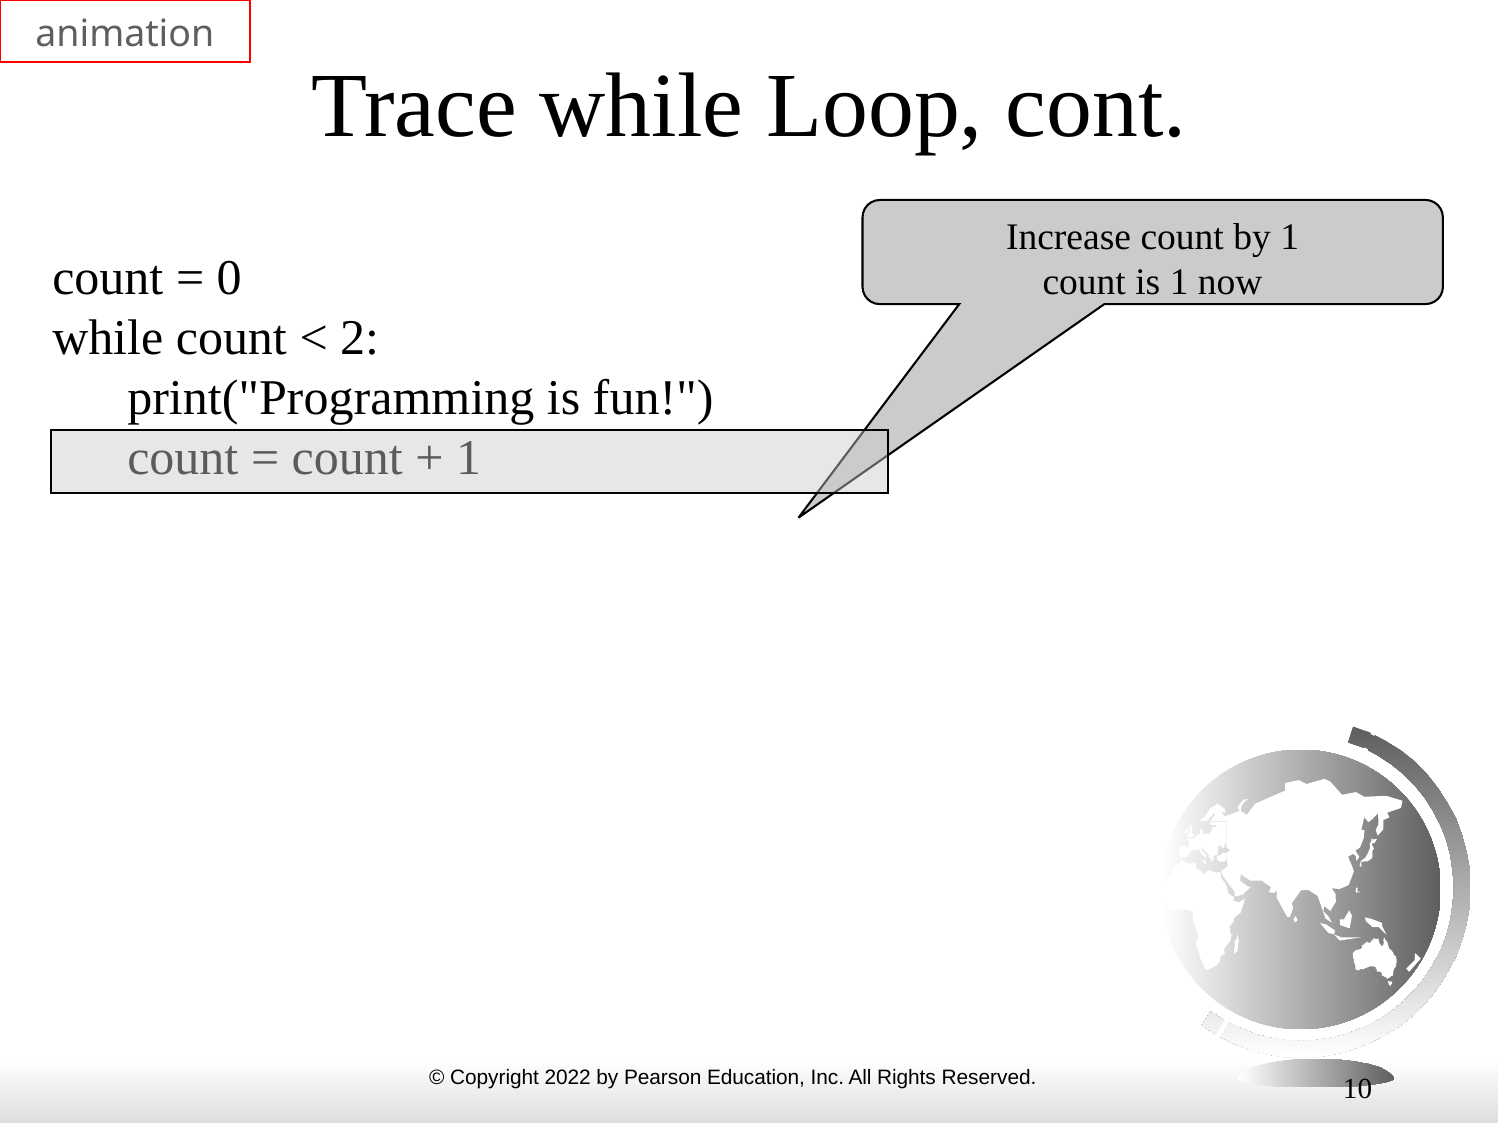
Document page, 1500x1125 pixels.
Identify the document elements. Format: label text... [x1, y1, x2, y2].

slide_number 10 [1074, 1049, 1388, 1125]
text_box count = 0 while count < 2: print("Programming is fun!") count = count + 1 [37, 237, 913, 493]
text_box Increase count by 1 count is 1 now [862, 199, 1443, 455]
text_box animation [0, 0, 250, 63]
title Trace while Loop, cont. [112, 37, 1388, 163]
text_box [50, 430, 889, 494]
text_box Increase count by 1 count is 1 now [798, 494, 833, 518]
